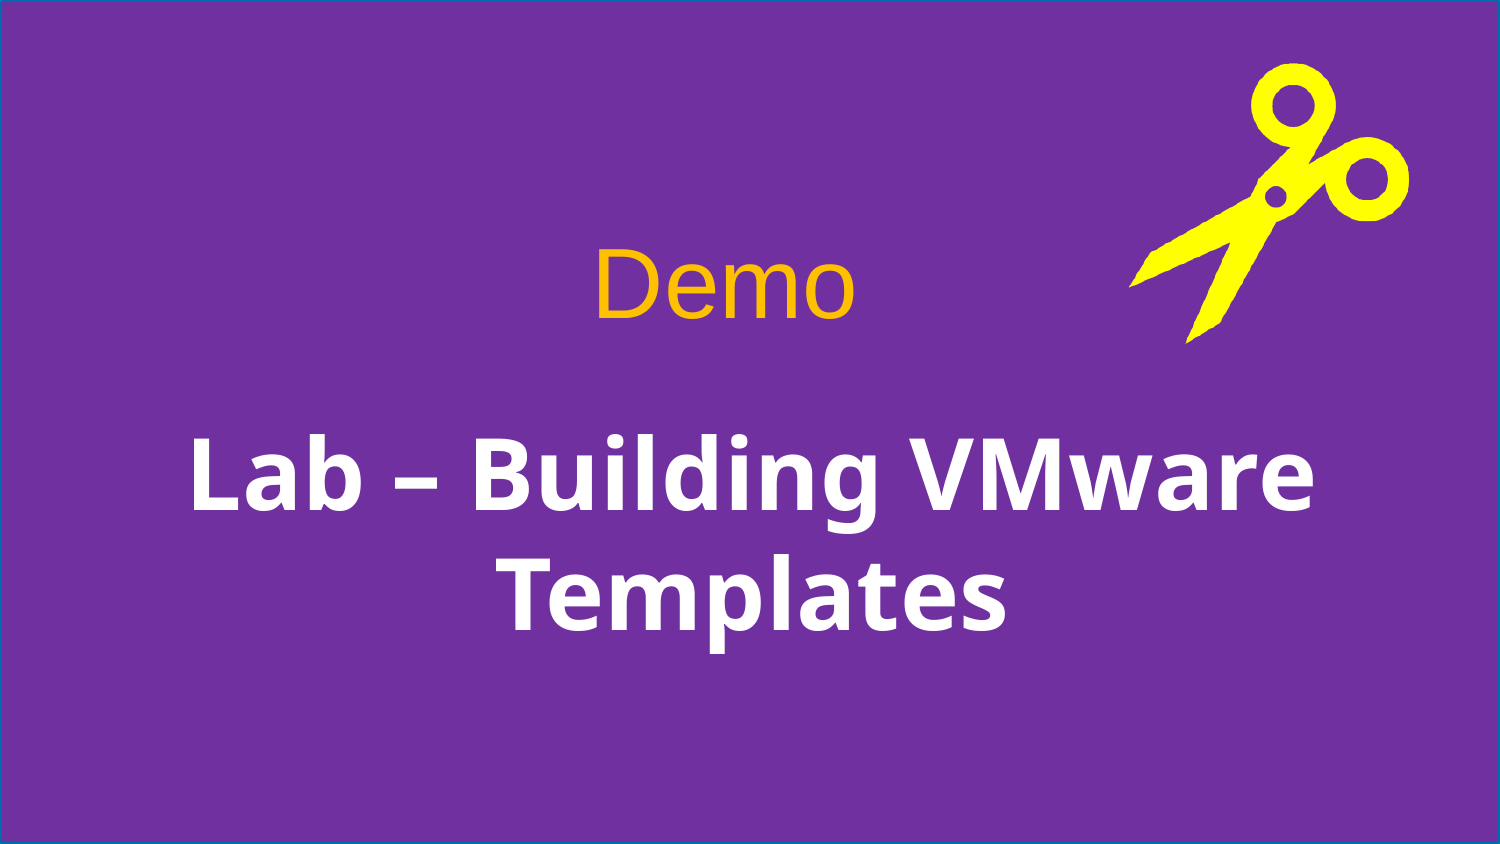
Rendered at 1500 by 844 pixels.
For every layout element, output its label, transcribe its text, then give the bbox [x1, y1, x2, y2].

text_box [0, 0, 1500, 844]
text_box Demo [577, 211, 874, 346]
title Lab – Building VMware Templates [143, 435, 1362, 626]
picture [1099, 34, 1437, 372]
